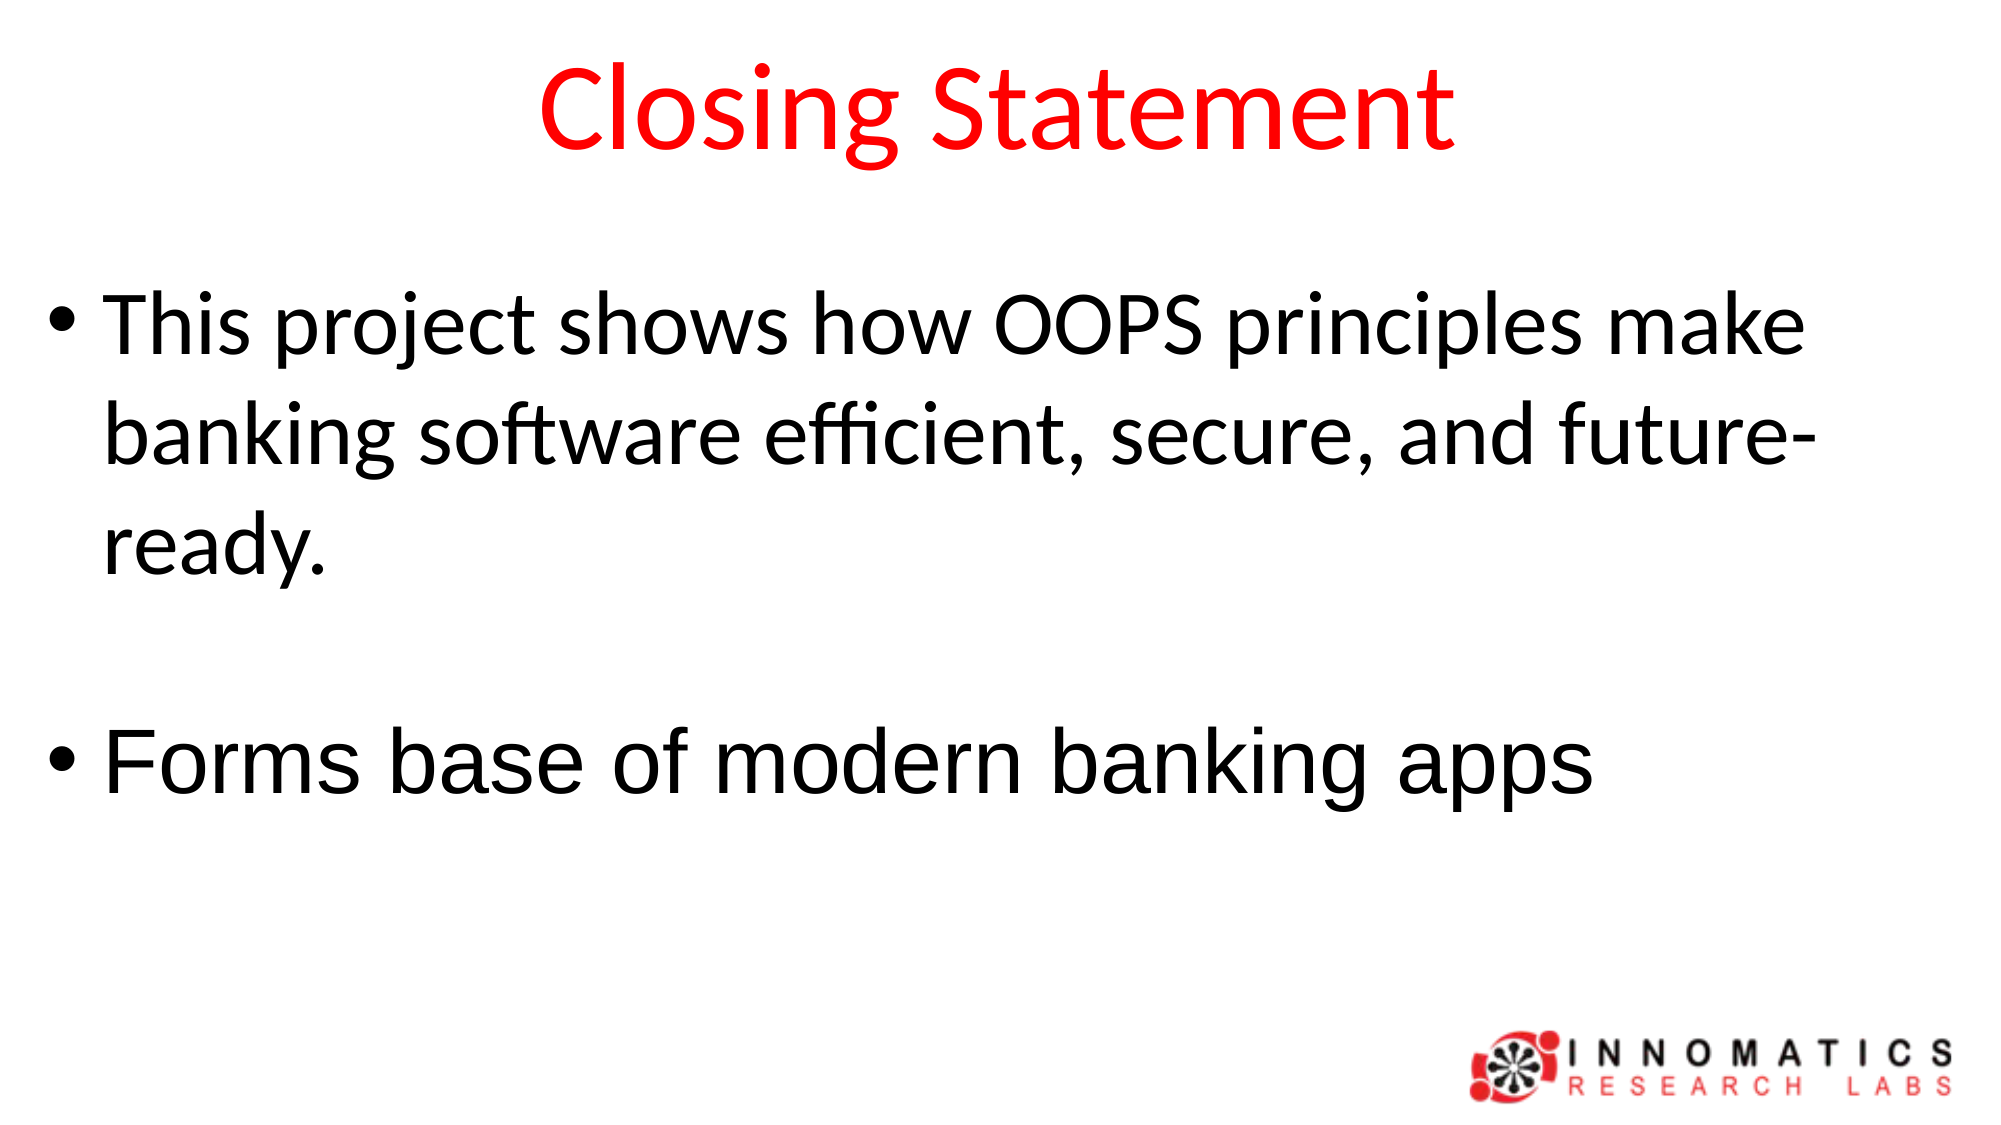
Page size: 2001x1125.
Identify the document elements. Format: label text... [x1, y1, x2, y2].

picture [1445, 1014, 1975, 1115]
title Closing Statement [46, 24, 1950, 200]
list This project shows how OOPS principles make banking software efficient, secure, and future-ready. Forms base of modern banking apps [46, 262, 1950, 818]
